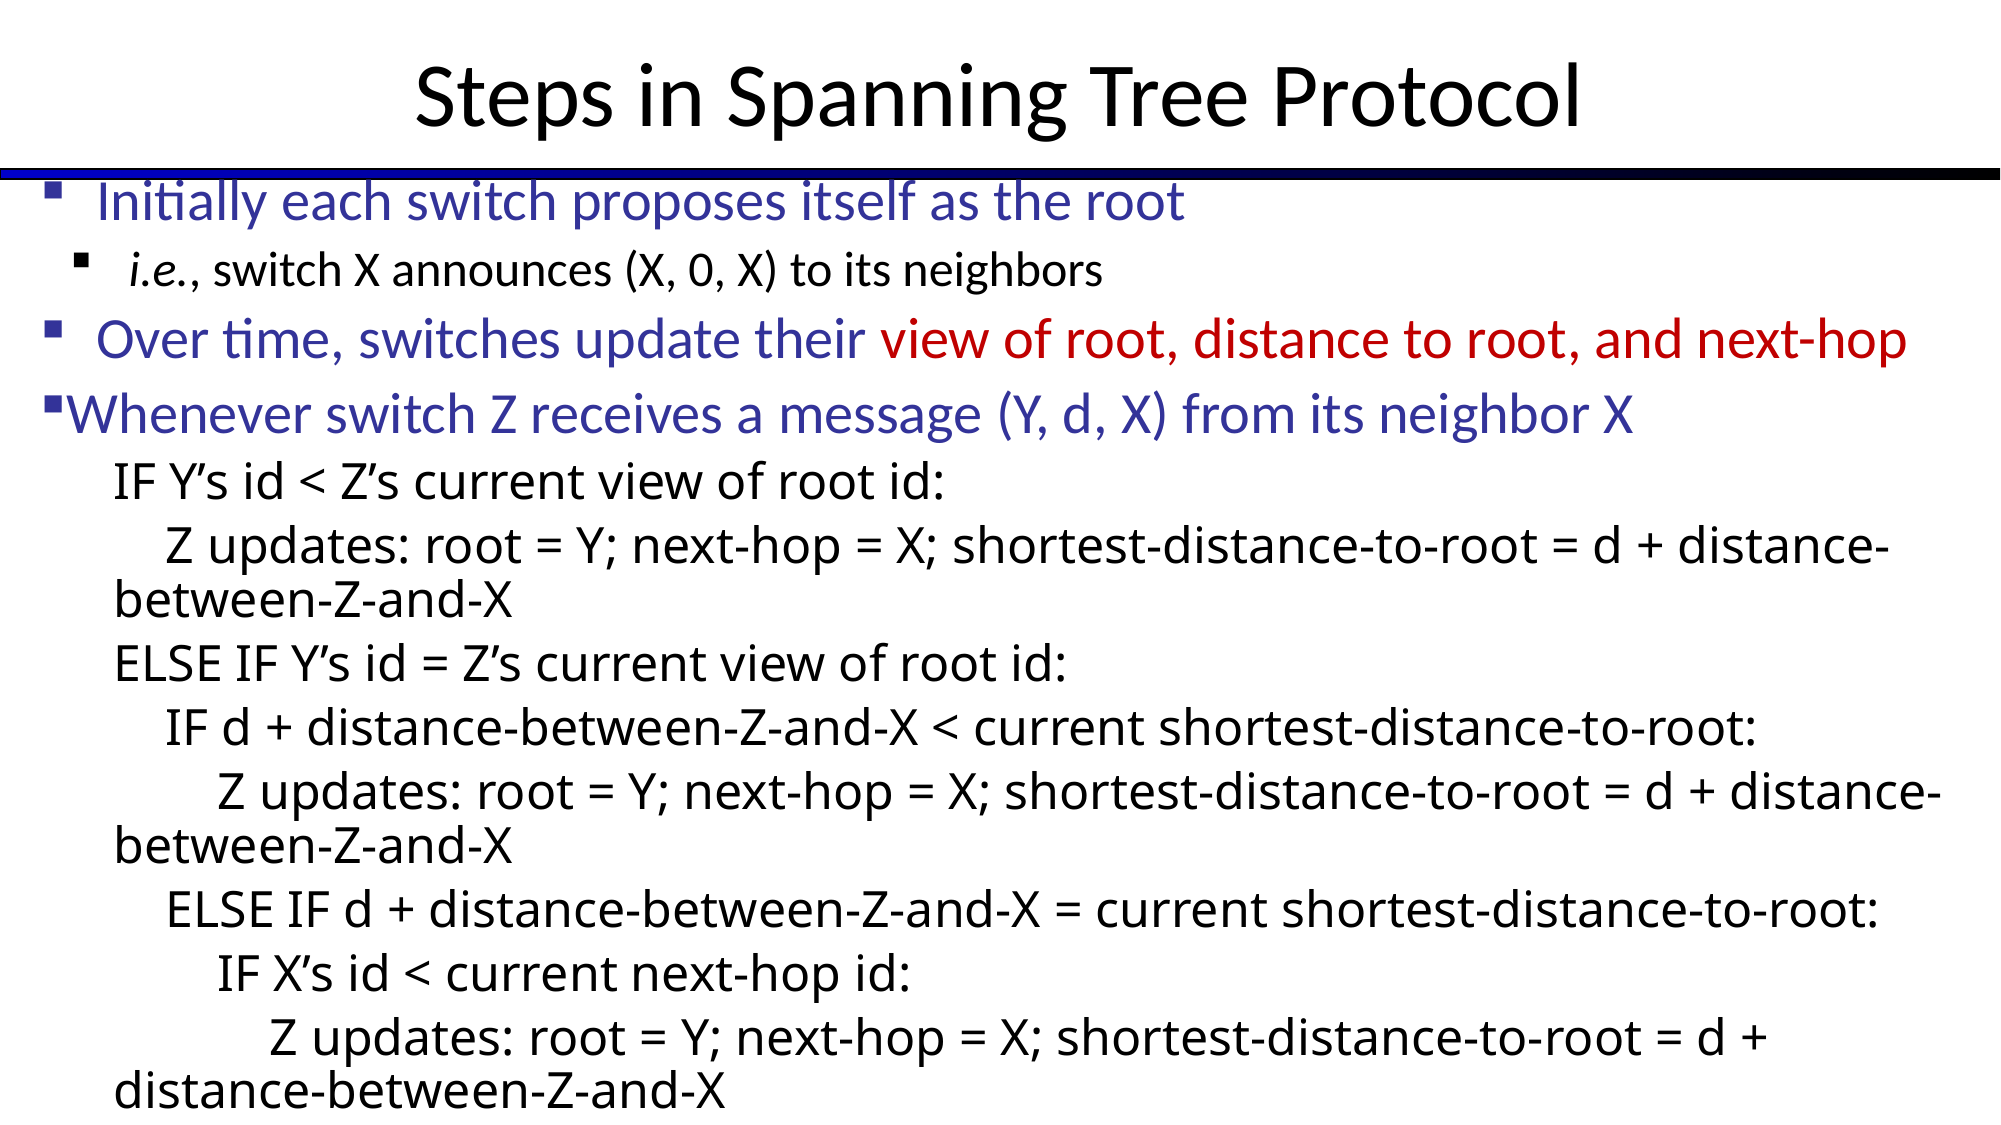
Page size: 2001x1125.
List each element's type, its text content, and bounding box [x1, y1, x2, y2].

title Steps in Spanning Tree Protocol [0, 0, 2000, 184]
list Initially each switch proposes itself as the root i.e., switch X announces (X, 0, X) to its neighbors Over time, switches update their view of root, distance to root, and next-hop Whenever switch Z receives a message (Y, d, X) from its neighbor X IF Y’s id < Z’s current view of root id: Z updates: root = Y; next-hop = X; shortest-distance-to-root = d + distance-between-Z-and-X ELSE IF Y’s id = Z’s current view of root id: IF d + distance-between-Z-and-X < current shortest-distance-to-root: Z updates: root = Y; next-hop = X; shortest-distance-to-root = d + distance-between-Z-and-X ELSE IF d + distance-between-Z-and-X = current shortest-distance-to-root: IF X’s id < current next-hop id: Z updates: root = Y; next-hop = X; shortest-distance-to-root = d + distance-between-Z-and-X IF root changed OR shortest-distance-to-root changed: Send all neighbors the updated message (Y, shortest-distance-to-root, Z) [24, 162, 1976, 1022]
